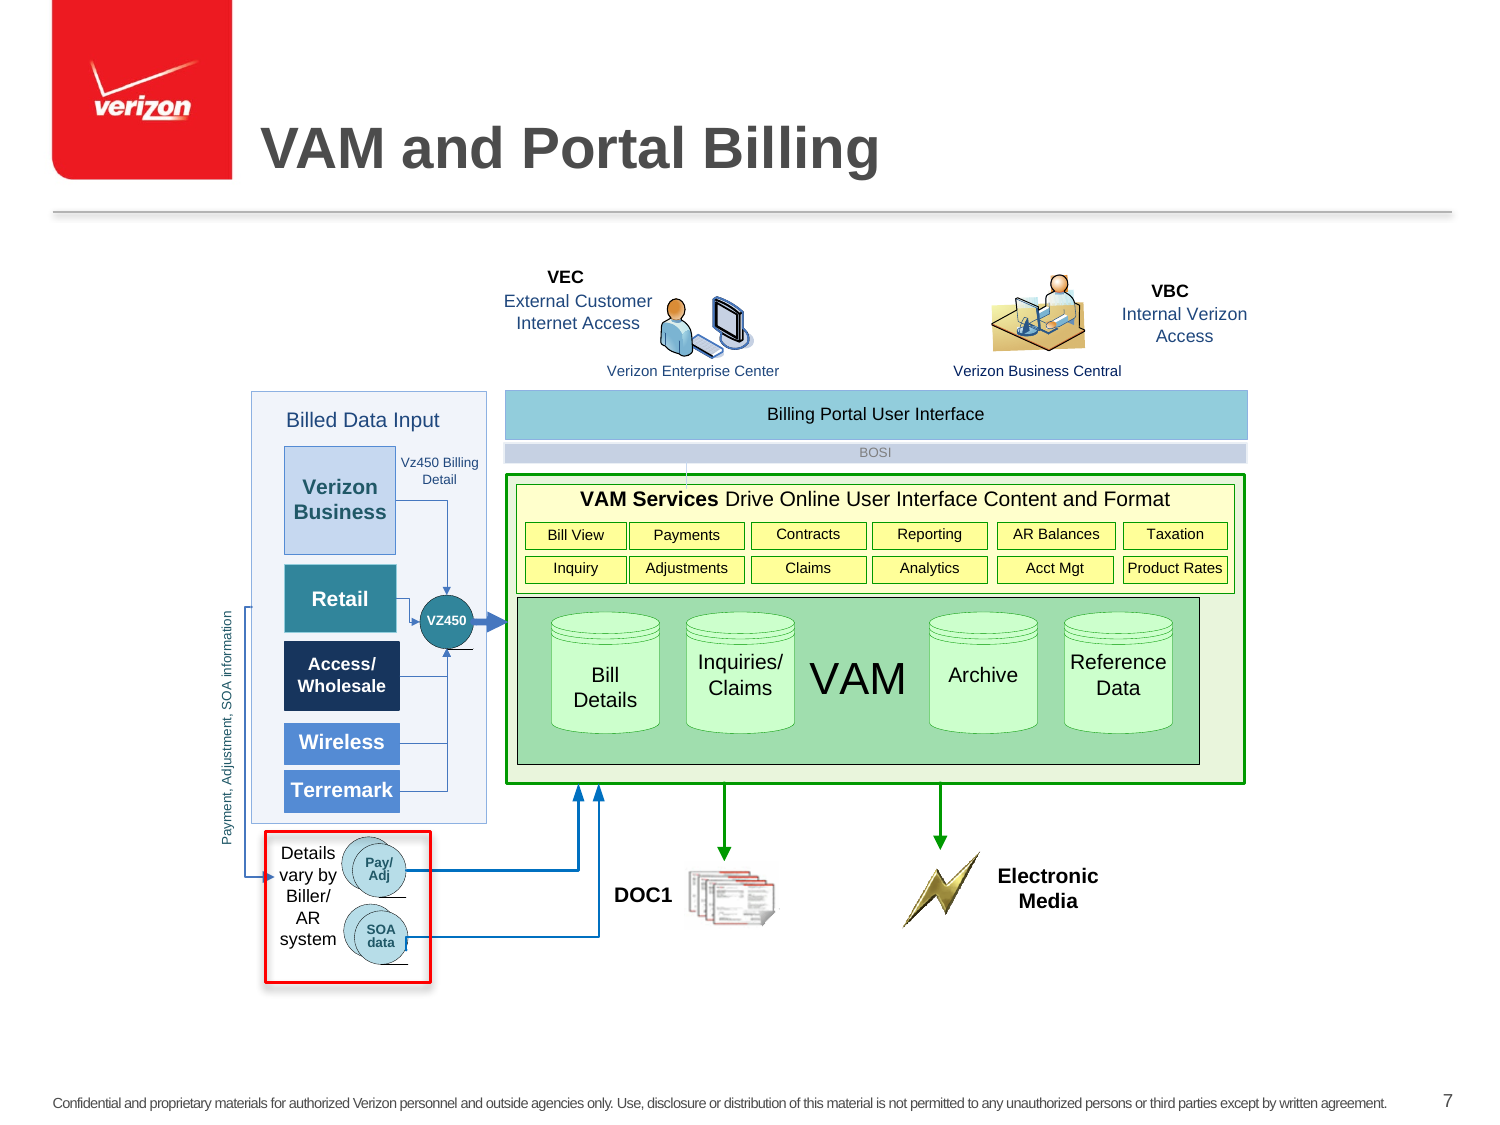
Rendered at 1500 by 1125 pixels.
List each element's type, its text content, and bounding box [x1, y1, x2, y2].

title VAM and Portal Billing [260, 34, 1453, 181]
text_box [215, 262, 1255, 984]
picture [0, 0, 1500, 1125]
